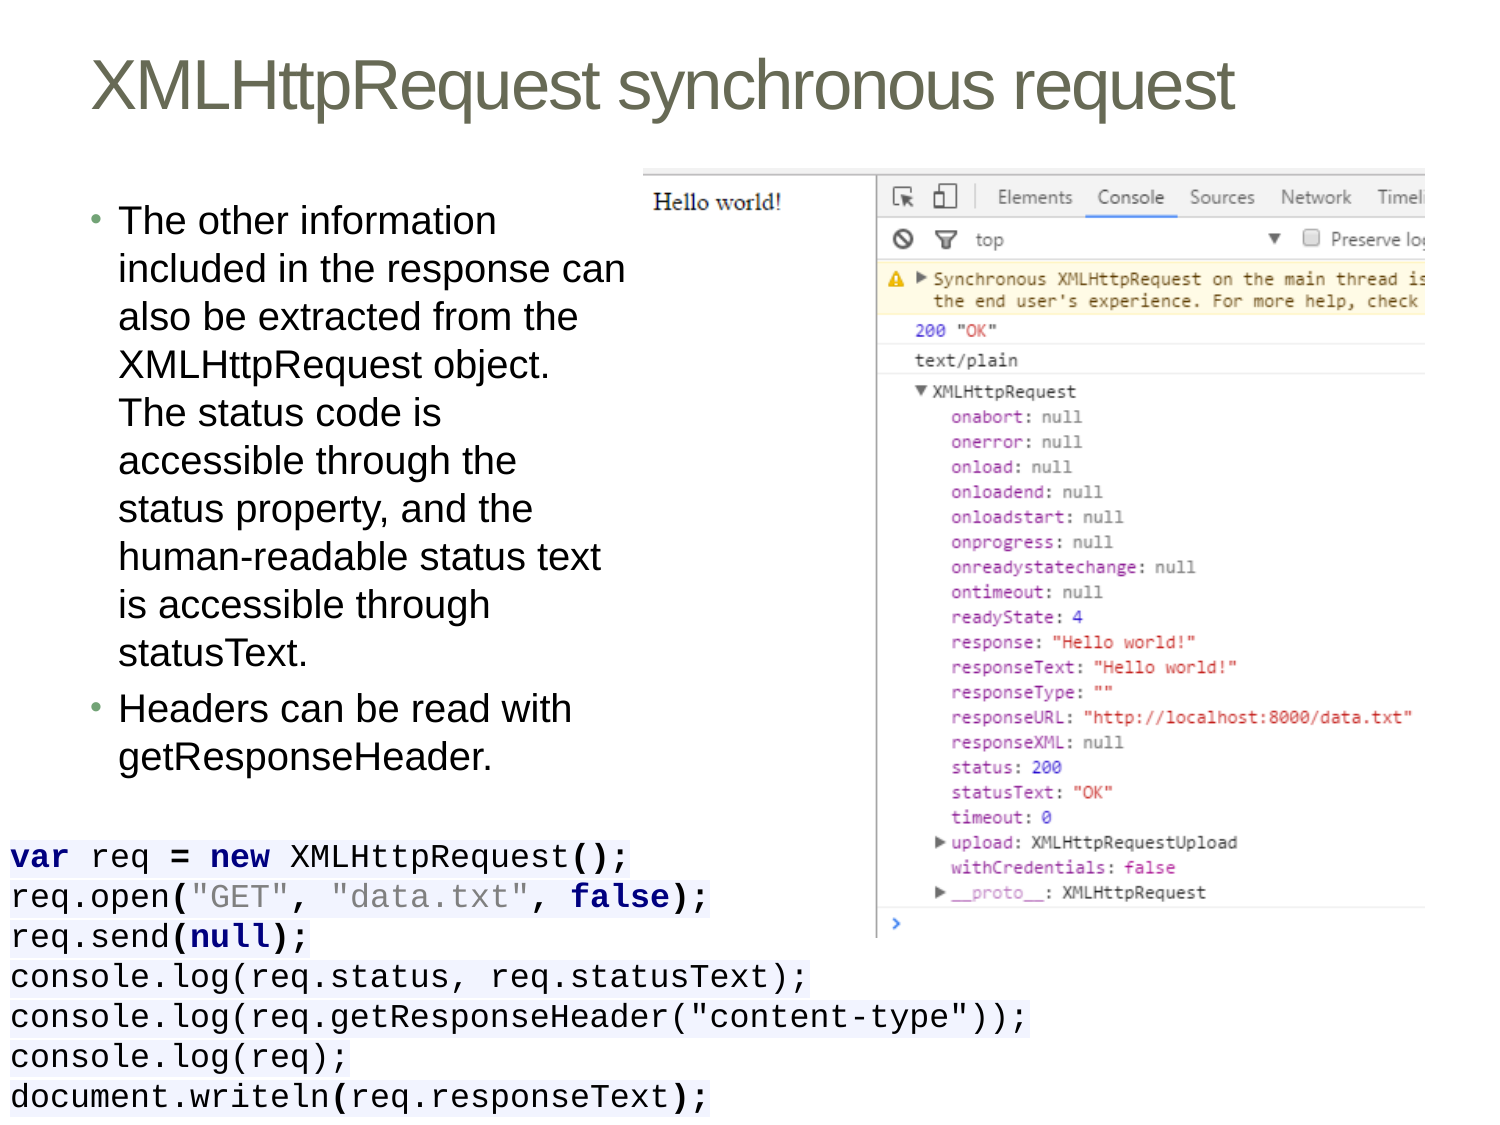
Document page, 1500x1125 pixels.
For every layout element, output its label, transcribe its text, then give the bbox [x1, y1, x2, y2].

title XMLHttpRequest synchronous request [75, 0, 1425, 163]
list The other information included in the response can also be extracted from the XMLHttpRequest object. The status code is accessible through the status property, and the human-readable status text is accessible through statusText. Headers can be read with getResponseHeader. [75, 187, 640, 788]
picture [643, 168, 1426, 938]
text_box var req = new XMLHttpRequest(); req.open("GET", "data.txt", false); req.send(null); console.log(req.status, req.statusText); console.log(req.getResponseHeader("content-type")); console.log(req); document.writeln(req.responseText); [0, 827, 1121, 1122]
